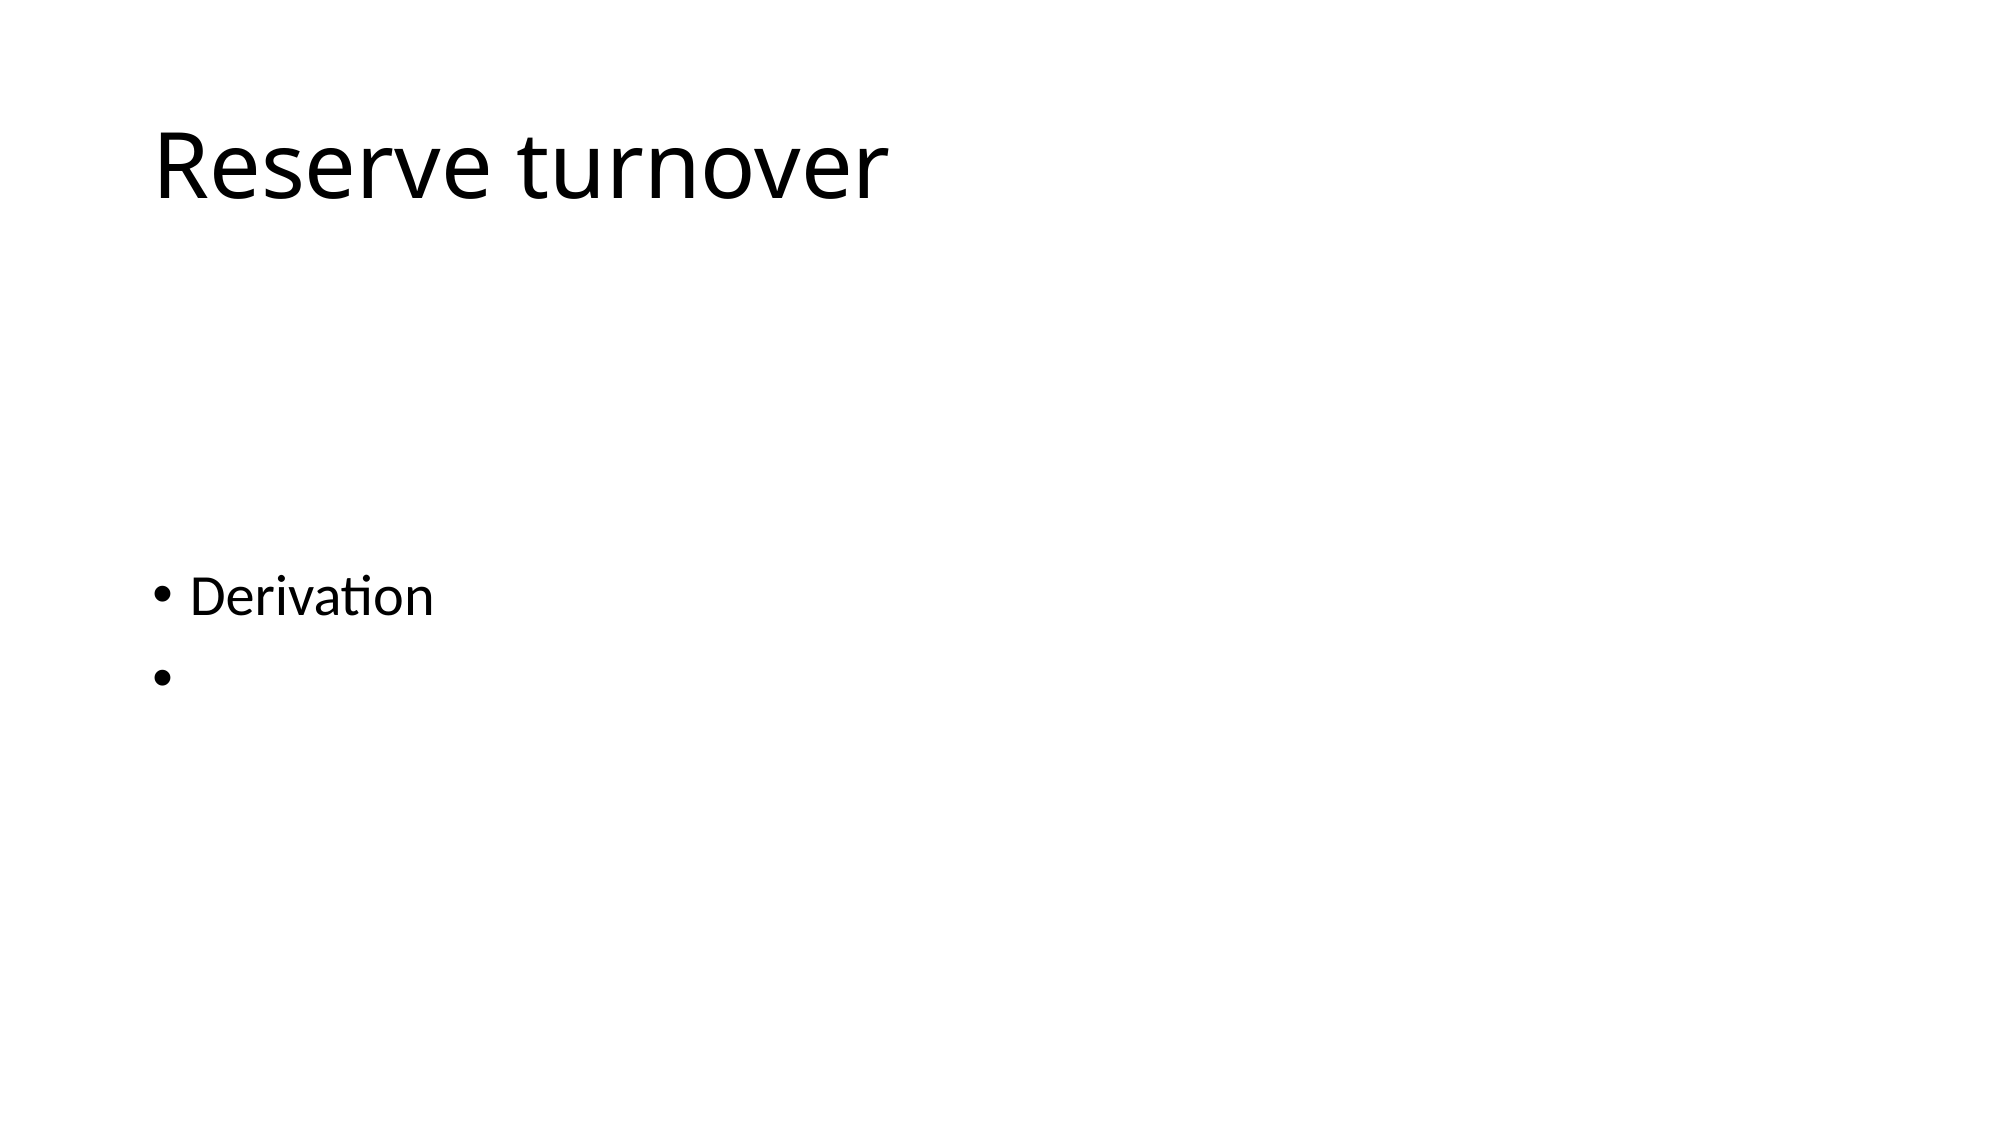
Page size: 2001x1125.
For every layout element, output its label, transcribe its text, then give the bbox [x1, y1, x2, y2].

title Reserve turnover [137, 59, 1863, 278]
